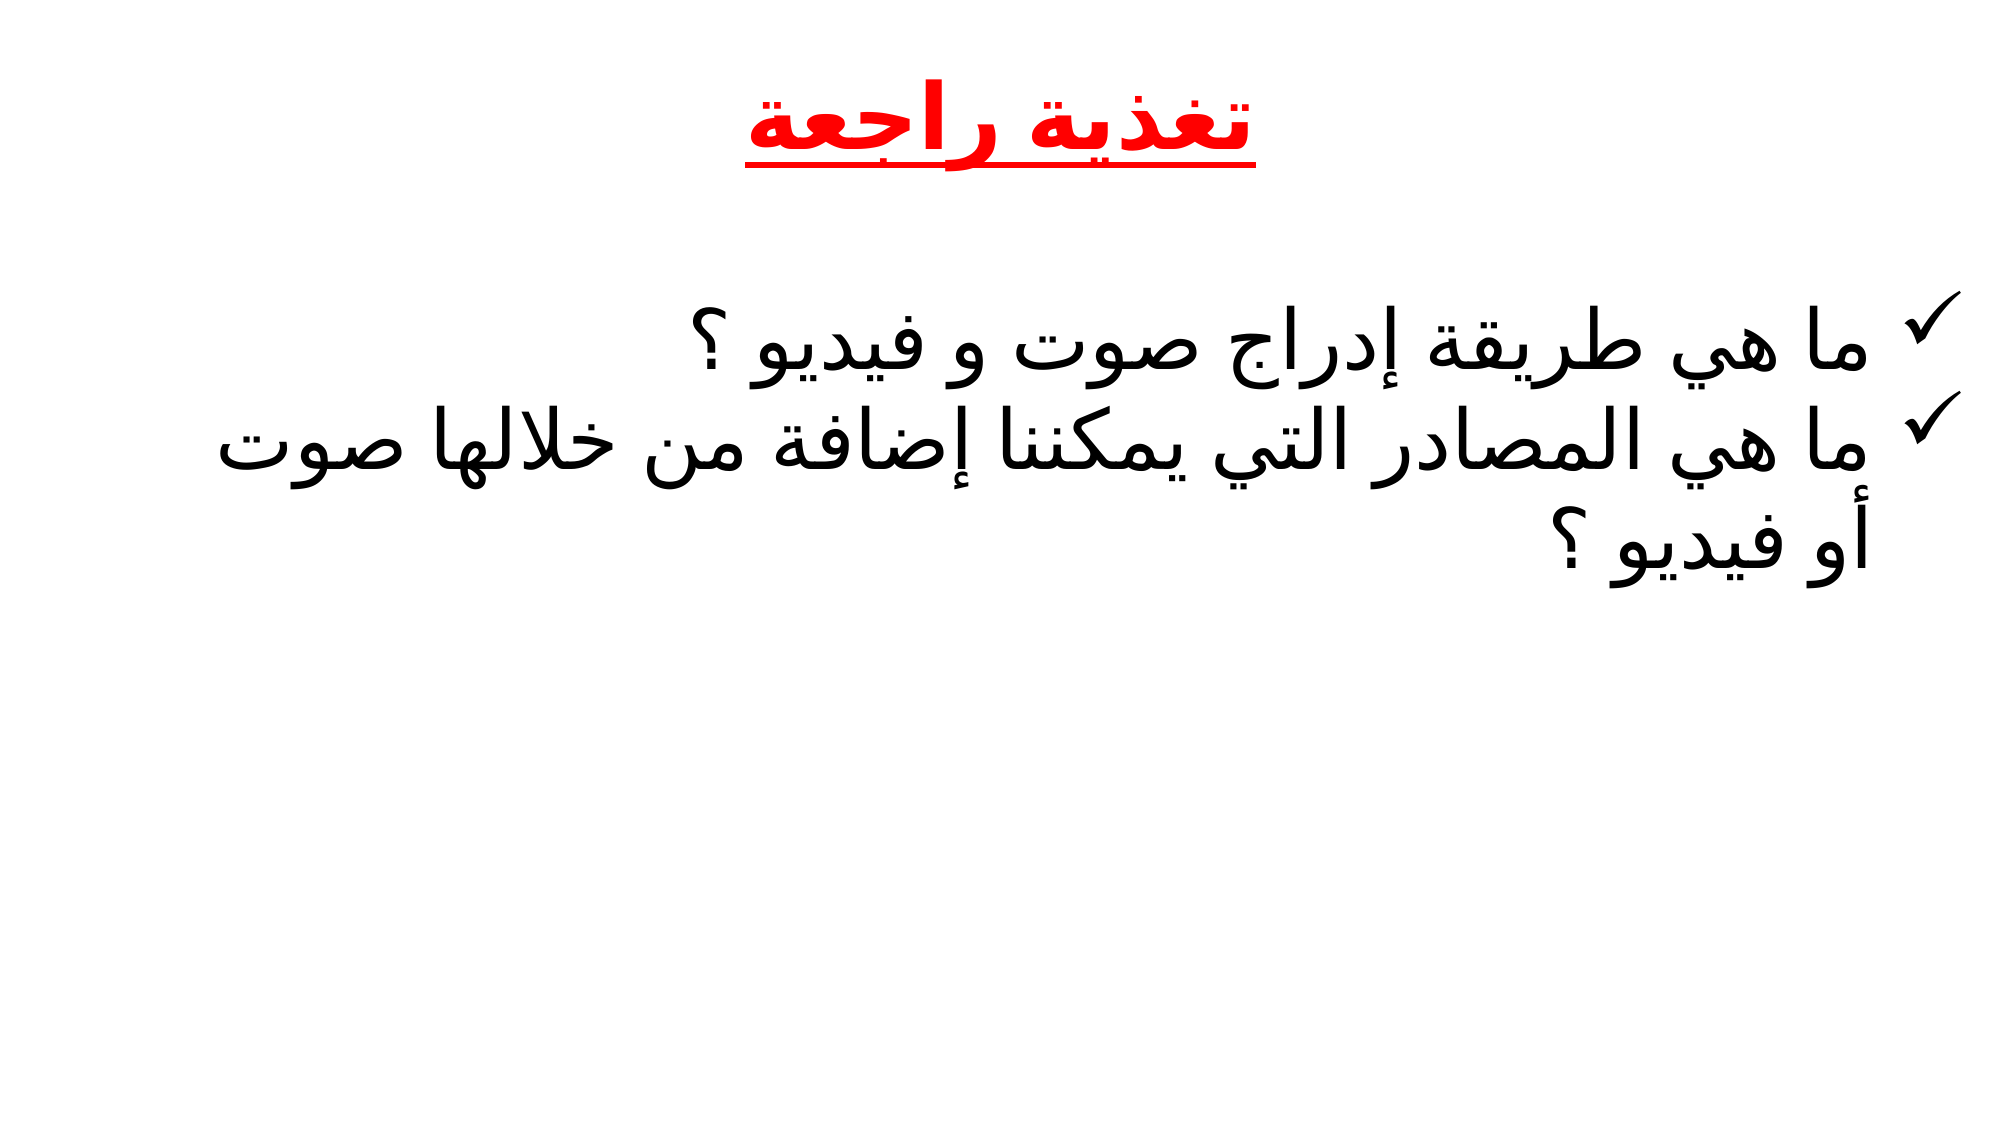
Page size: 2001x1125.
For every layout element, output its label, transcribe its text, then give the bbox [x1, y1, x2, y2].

text_box تغذية راجعة [65, 50, 1936, 176]
text_box ما هي طريقة إدراج صوت و فيديو ؟ ما هي المصادر التي يمكننا إضافة من خلالها صوت أو فيديو ؟ [101, 255, 2000, 616]
